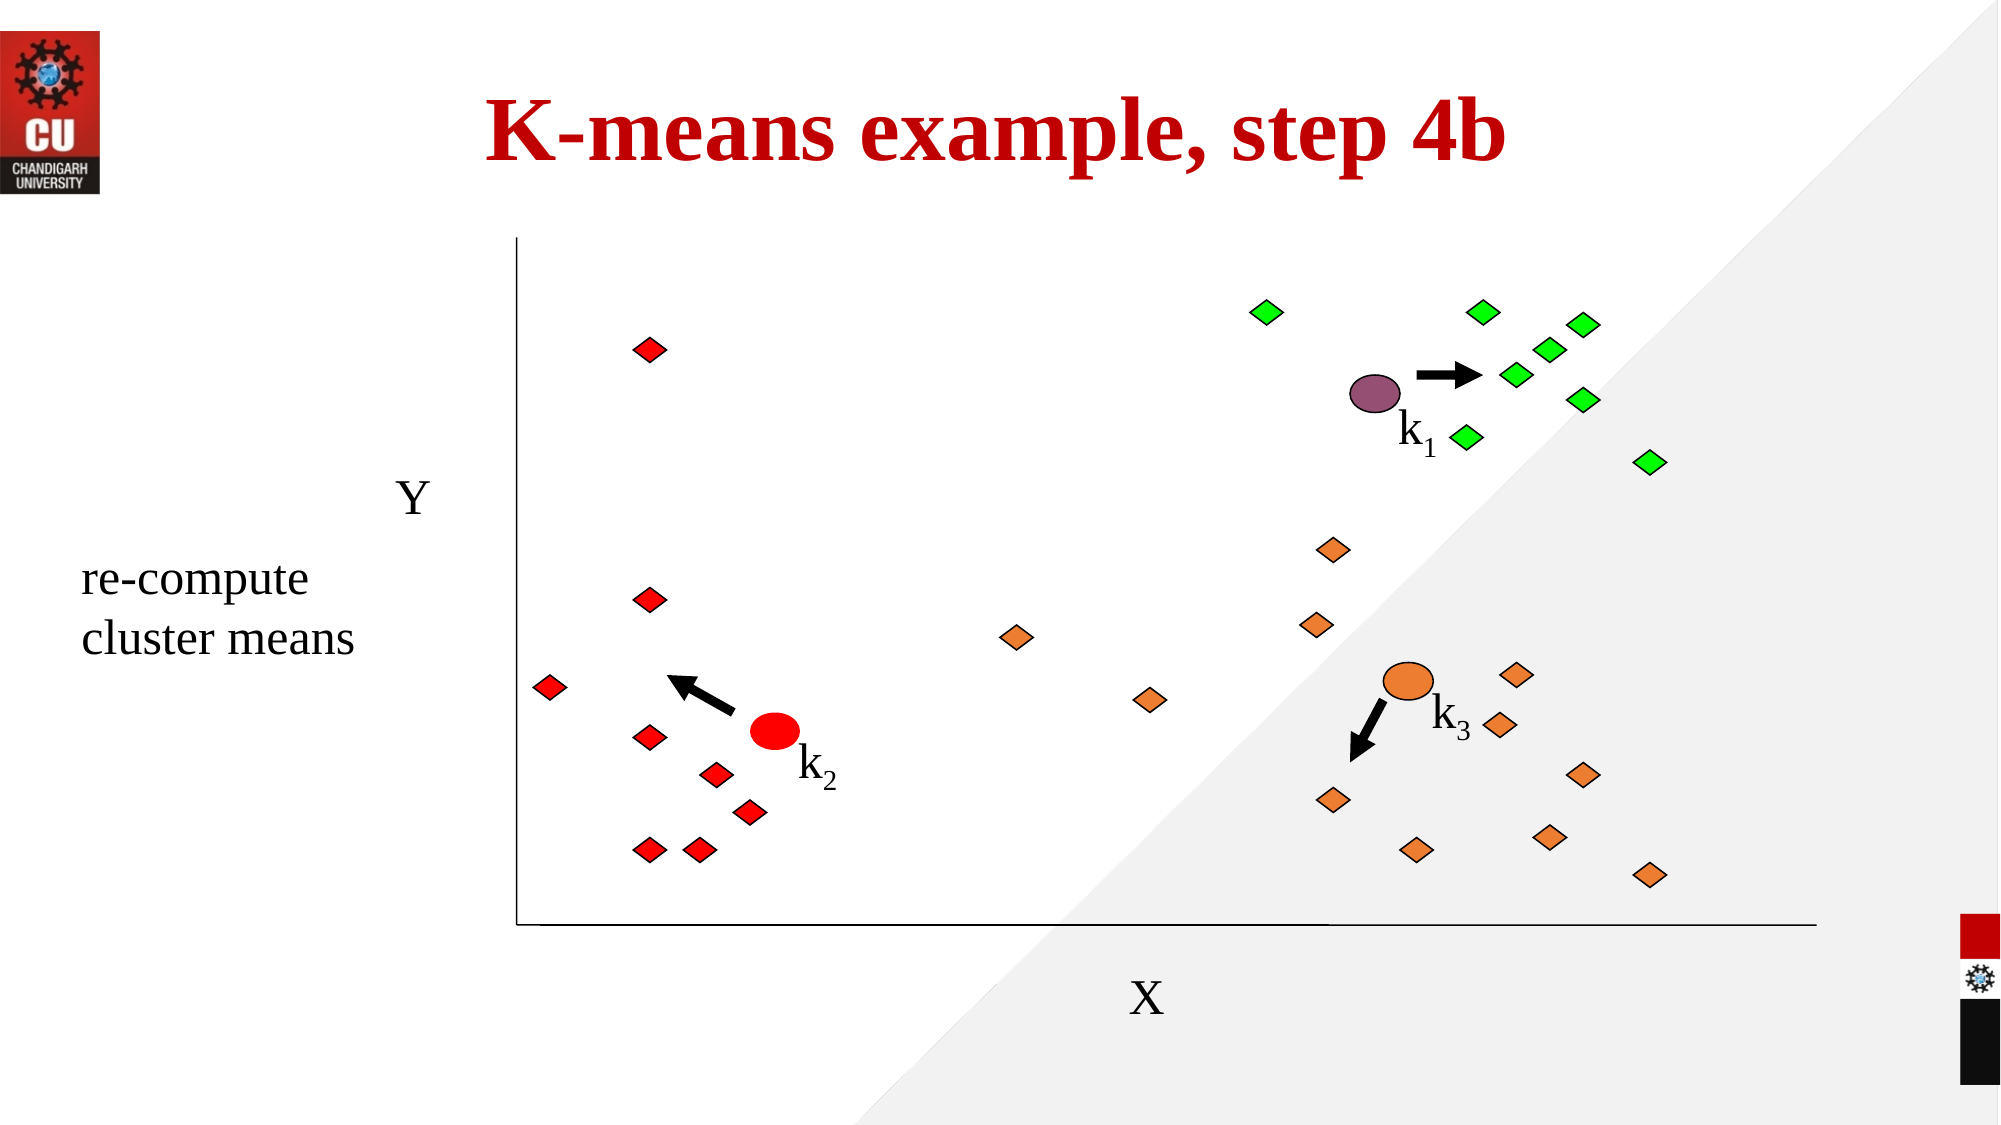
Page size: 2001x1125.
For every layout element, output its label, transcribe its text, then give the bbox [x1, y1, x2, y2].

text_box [1349, 374, 1500, 463]
title K-means example, step 4b [50, 87, 1946, 175]
picture [0, 0, 2001, 1125]
text_box re-compute cluster means [66, 537, 379, 673]
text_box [1383, 662, 1534, 750]
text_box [379, 237, 1817, 1033]
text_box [749, 712, 900, 800]
